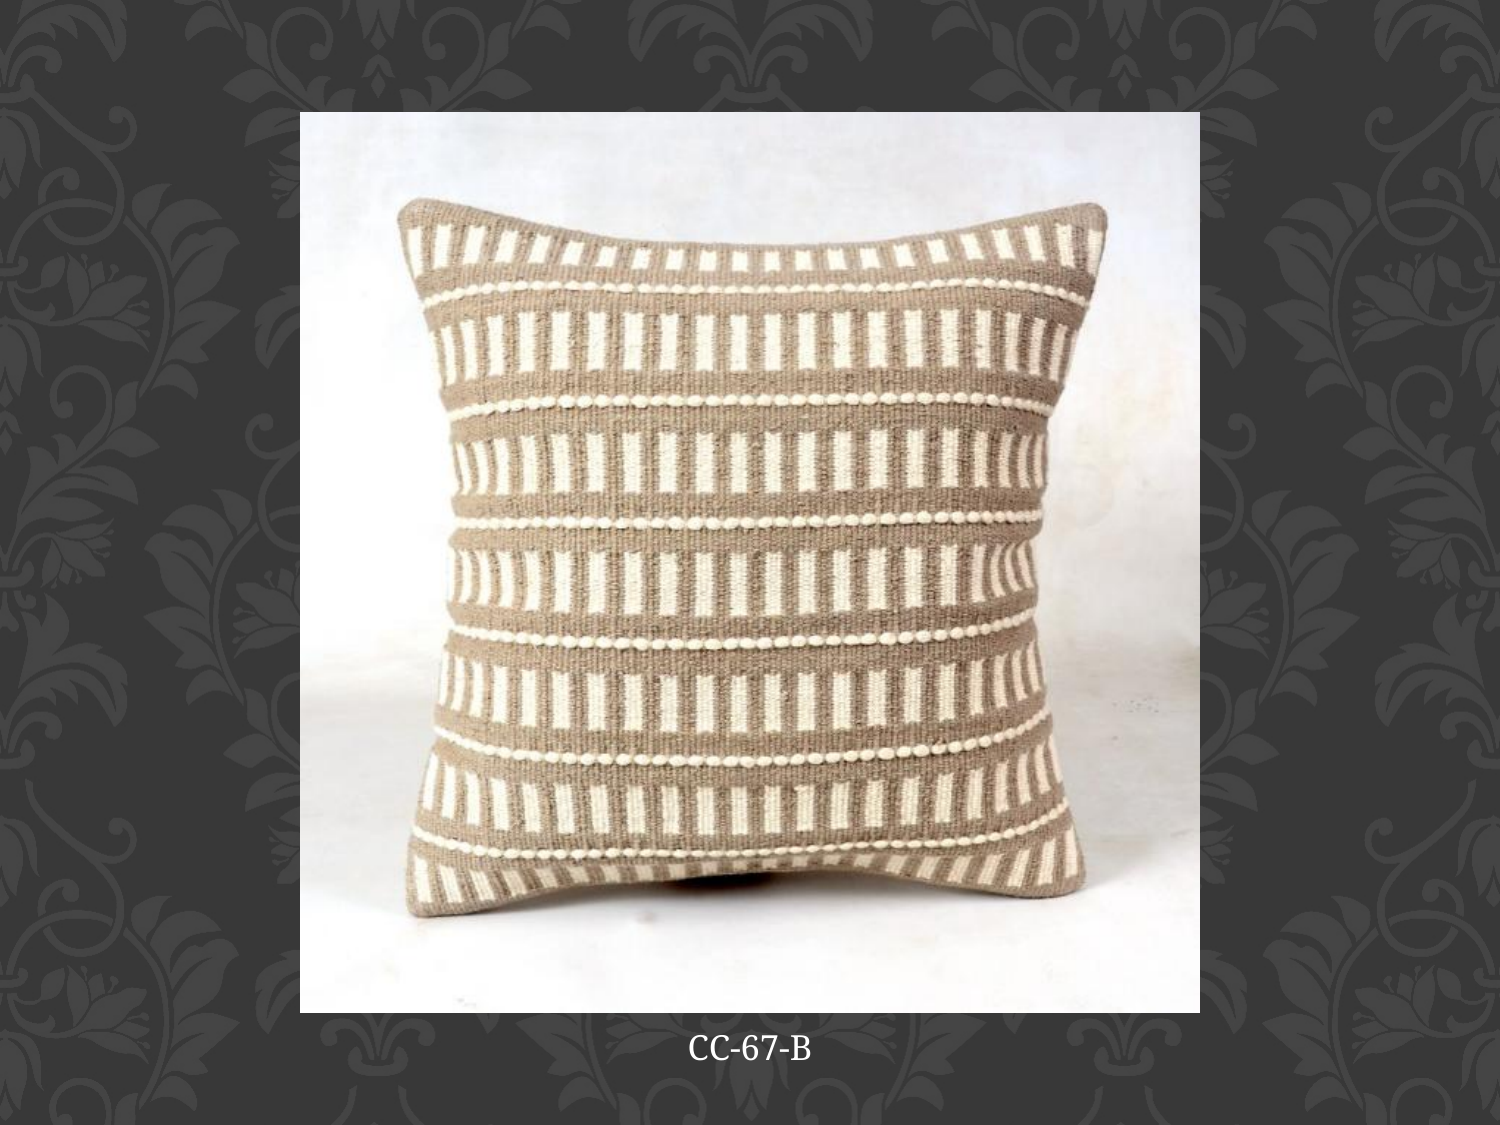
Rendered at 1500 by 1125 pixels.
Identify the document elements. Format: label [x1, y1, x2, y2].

text_box [299, 112, 1201, 1076]
